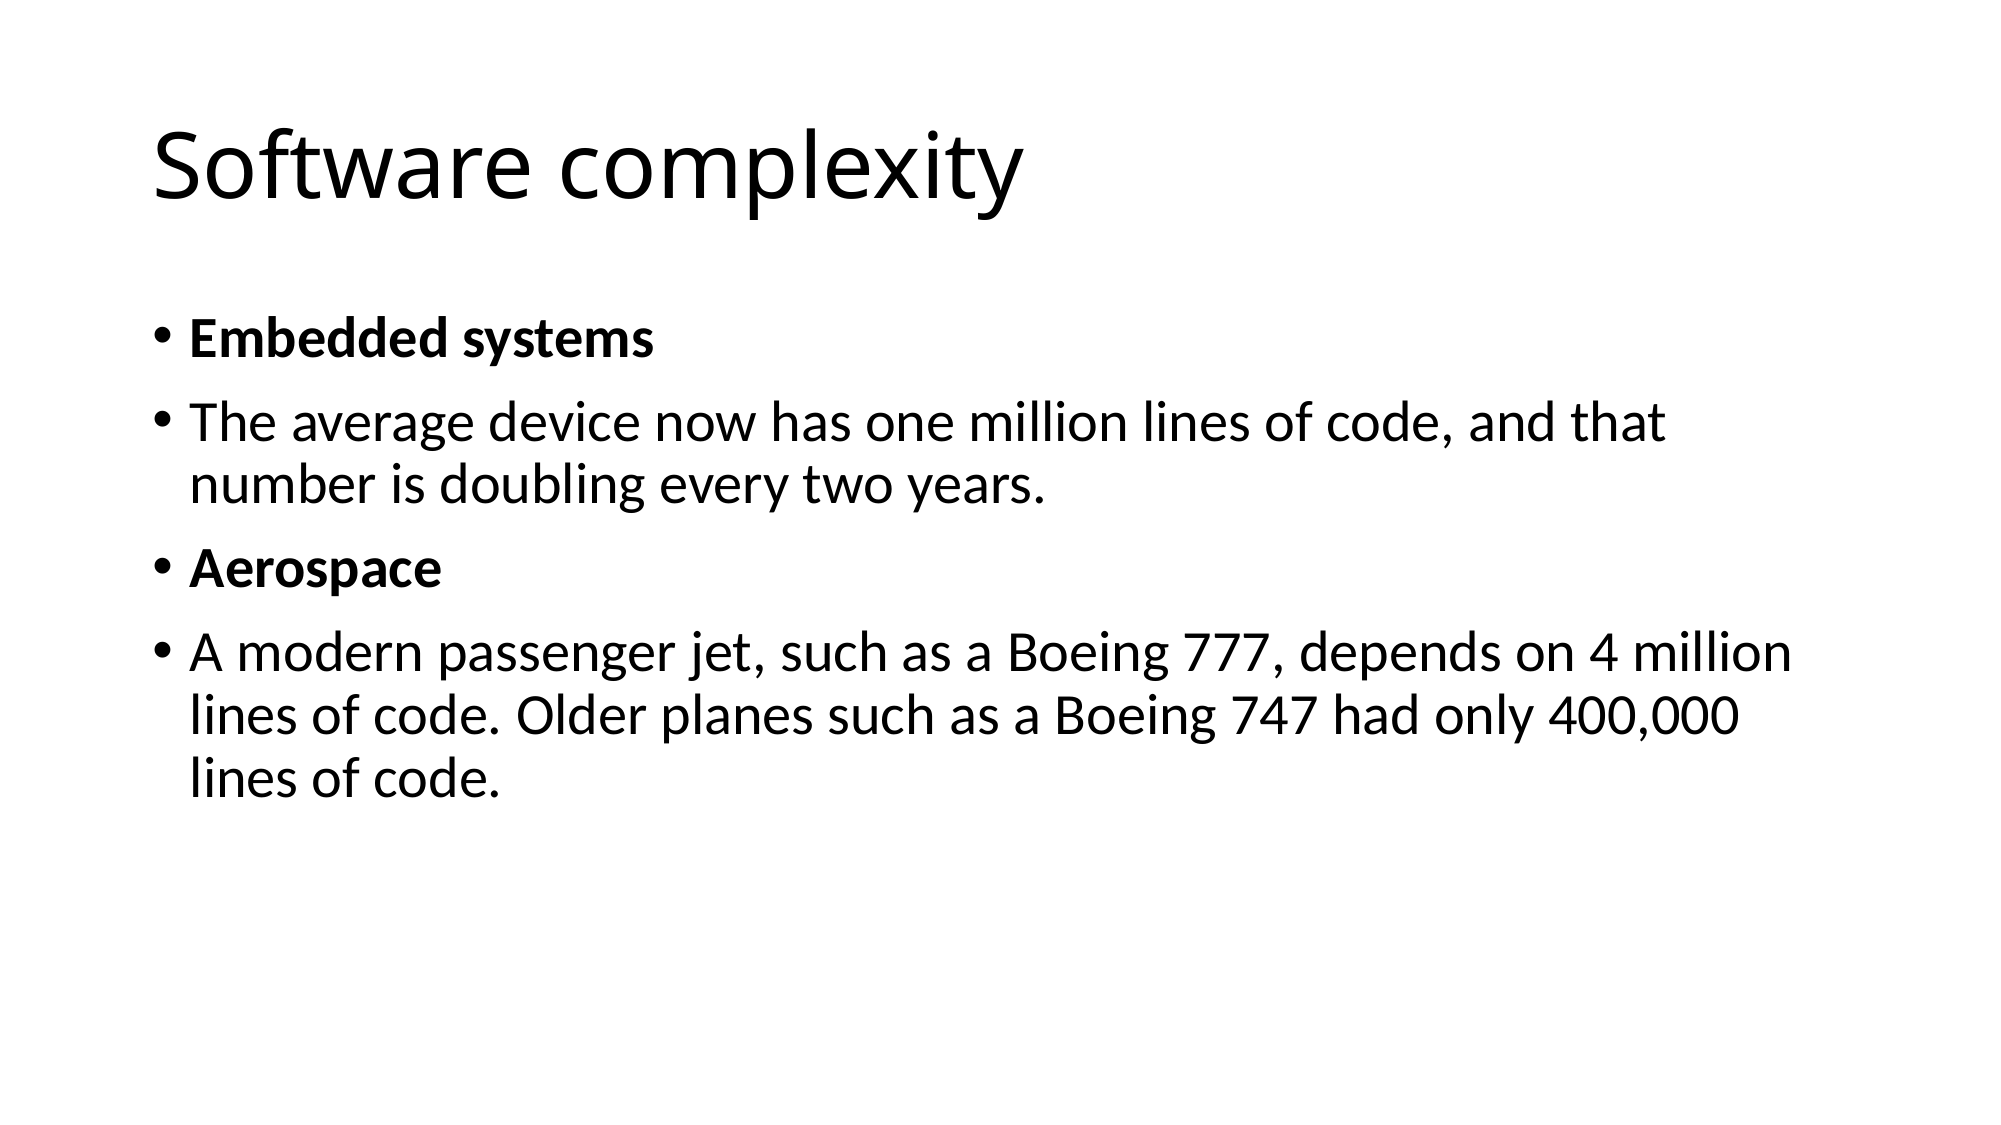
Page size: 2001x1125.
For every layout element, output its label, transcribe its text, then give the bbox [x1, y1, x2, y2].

list Embedded systems The average device now has one million lines of code, and that number is doubling every two years. Aerospace A modern passenger jet, such as a Boeing 777, depends on 4 million lines of code. Older planes such as a Boeing 747 had only 400,000 lines of code. [137, 299, 1863, 1014]
title Software complexity [137, 59, 1863, 278]
